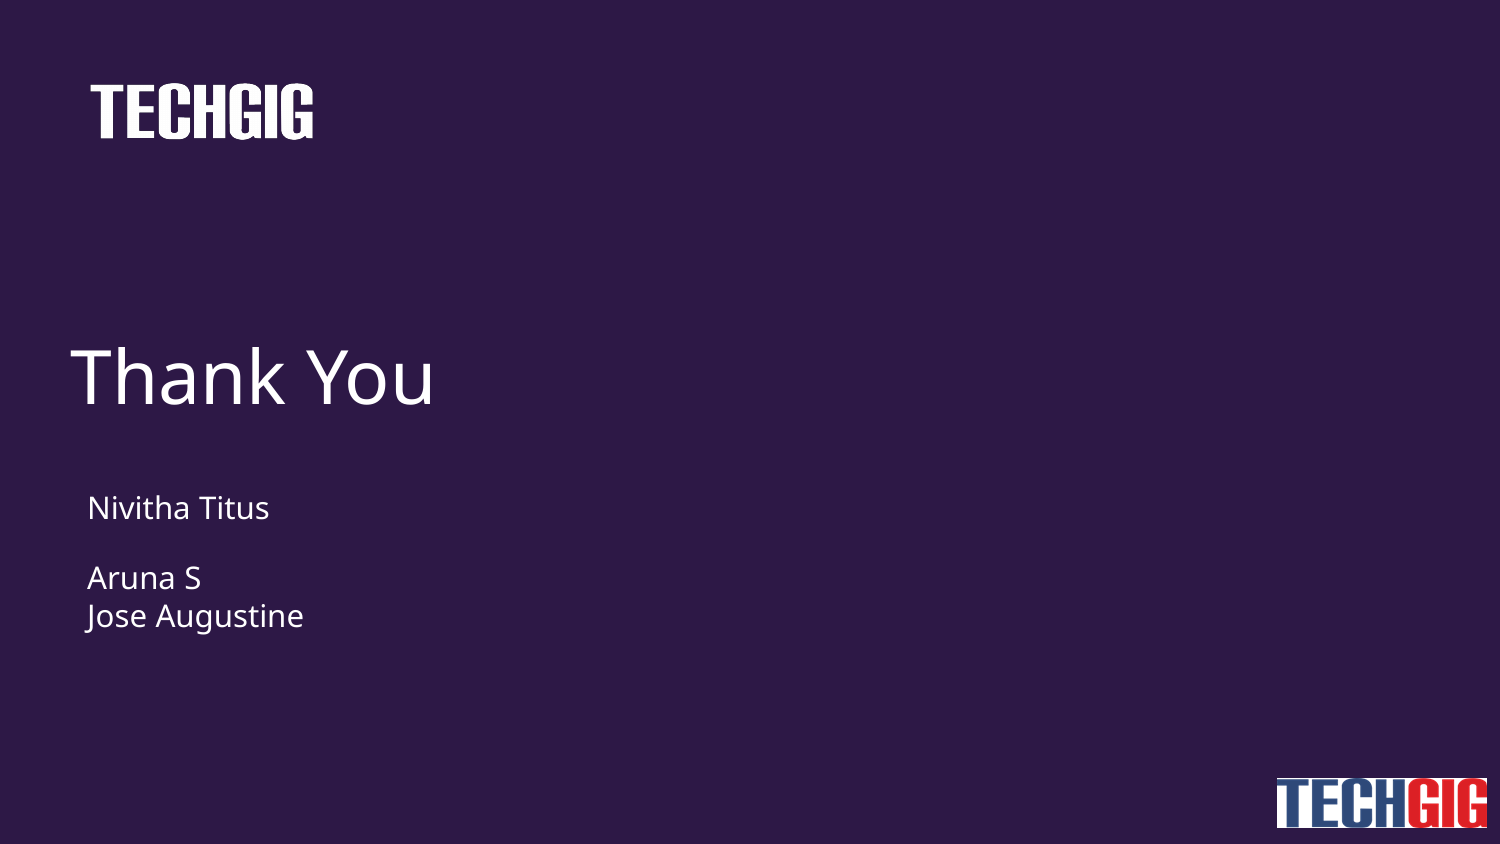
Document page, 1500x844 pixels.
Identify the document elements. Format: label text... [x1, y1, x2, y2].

picture [0, 0, 1500, 844]
title Thank You [55, 314, 1475, 451]
subtitle Nivitha Titus Aruna S Jose Augustine [72, 454, 820, 700]
